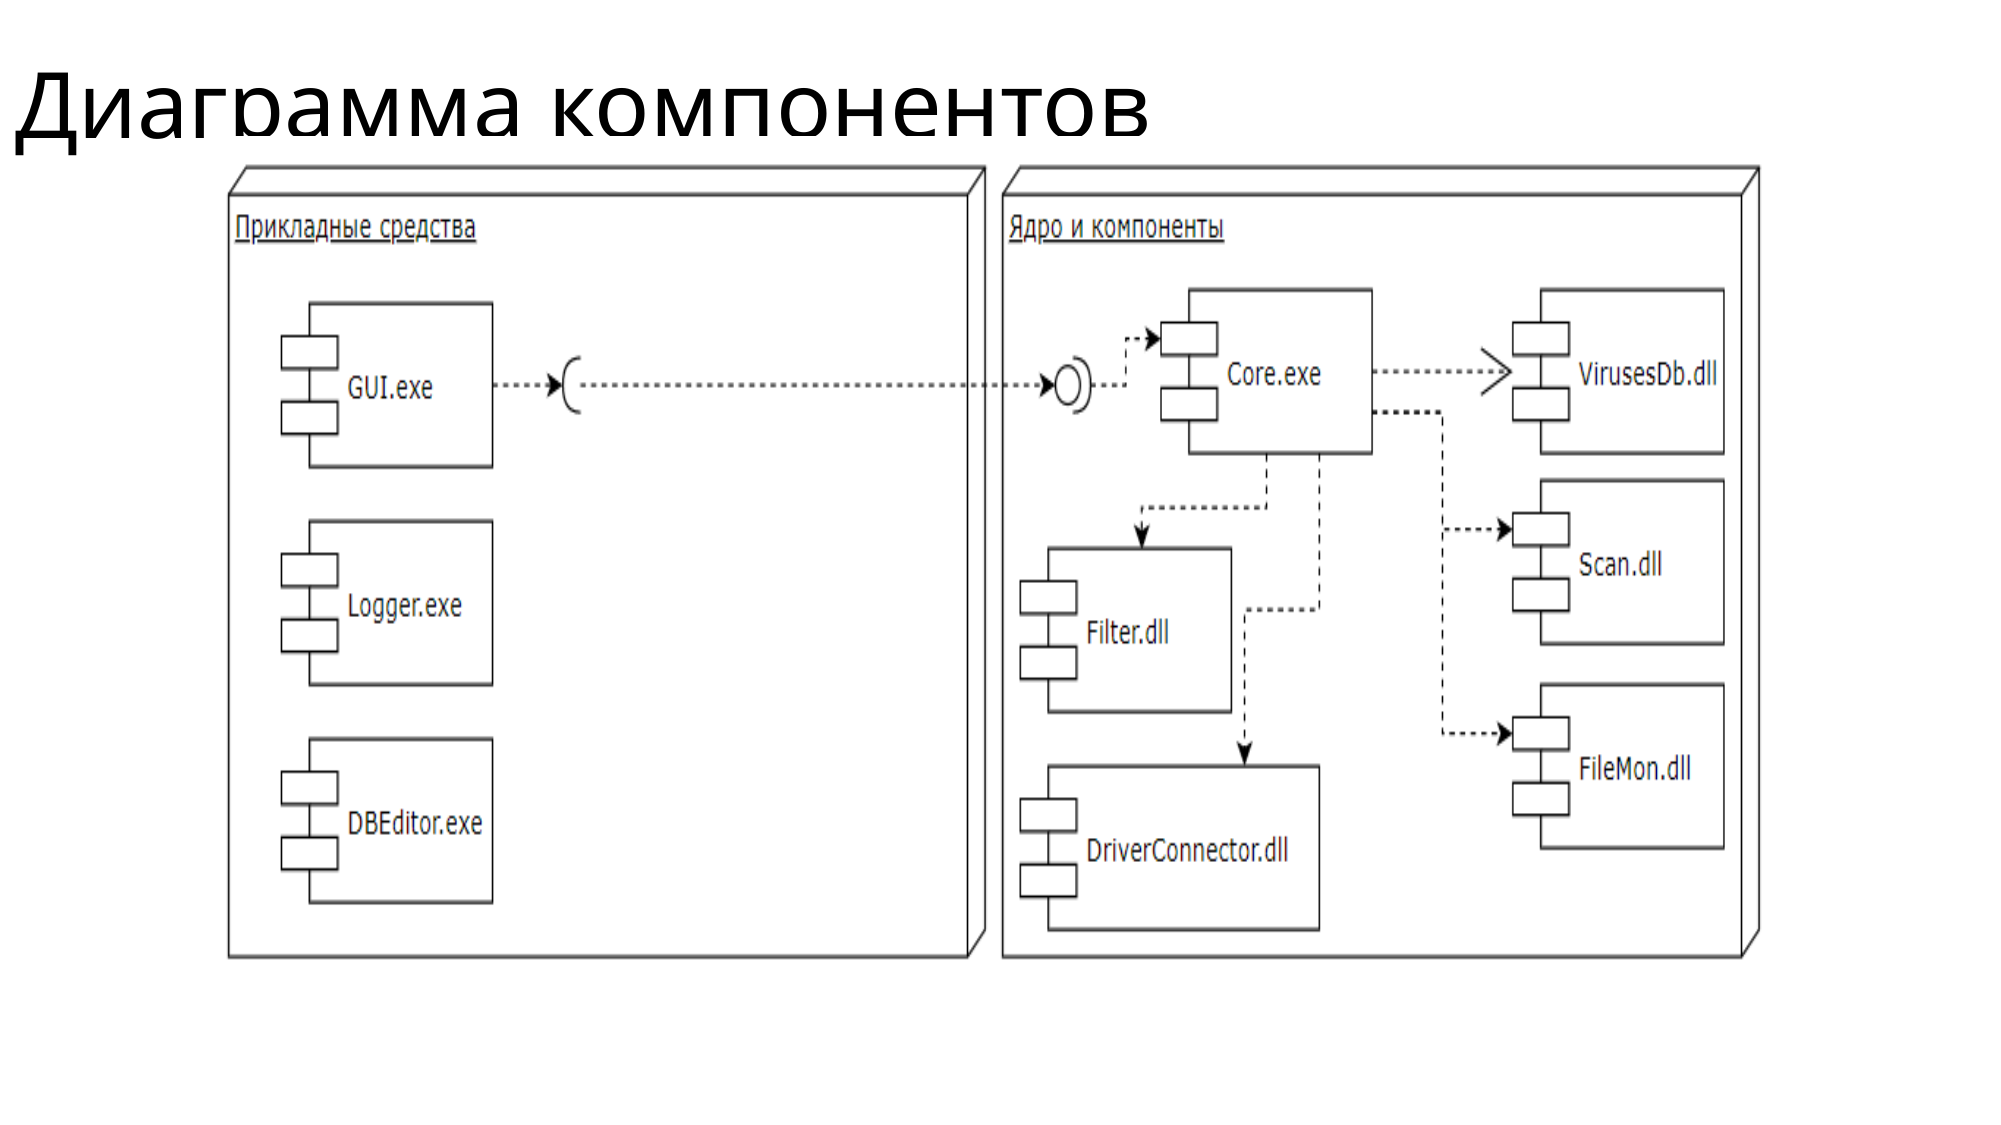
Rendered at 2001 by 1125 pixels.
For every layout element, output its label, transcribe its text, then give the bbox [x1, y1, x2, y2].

picture [215, 136, 1785, 989]
title Диаграмма компонентов [0, 0, 1725, 218]
